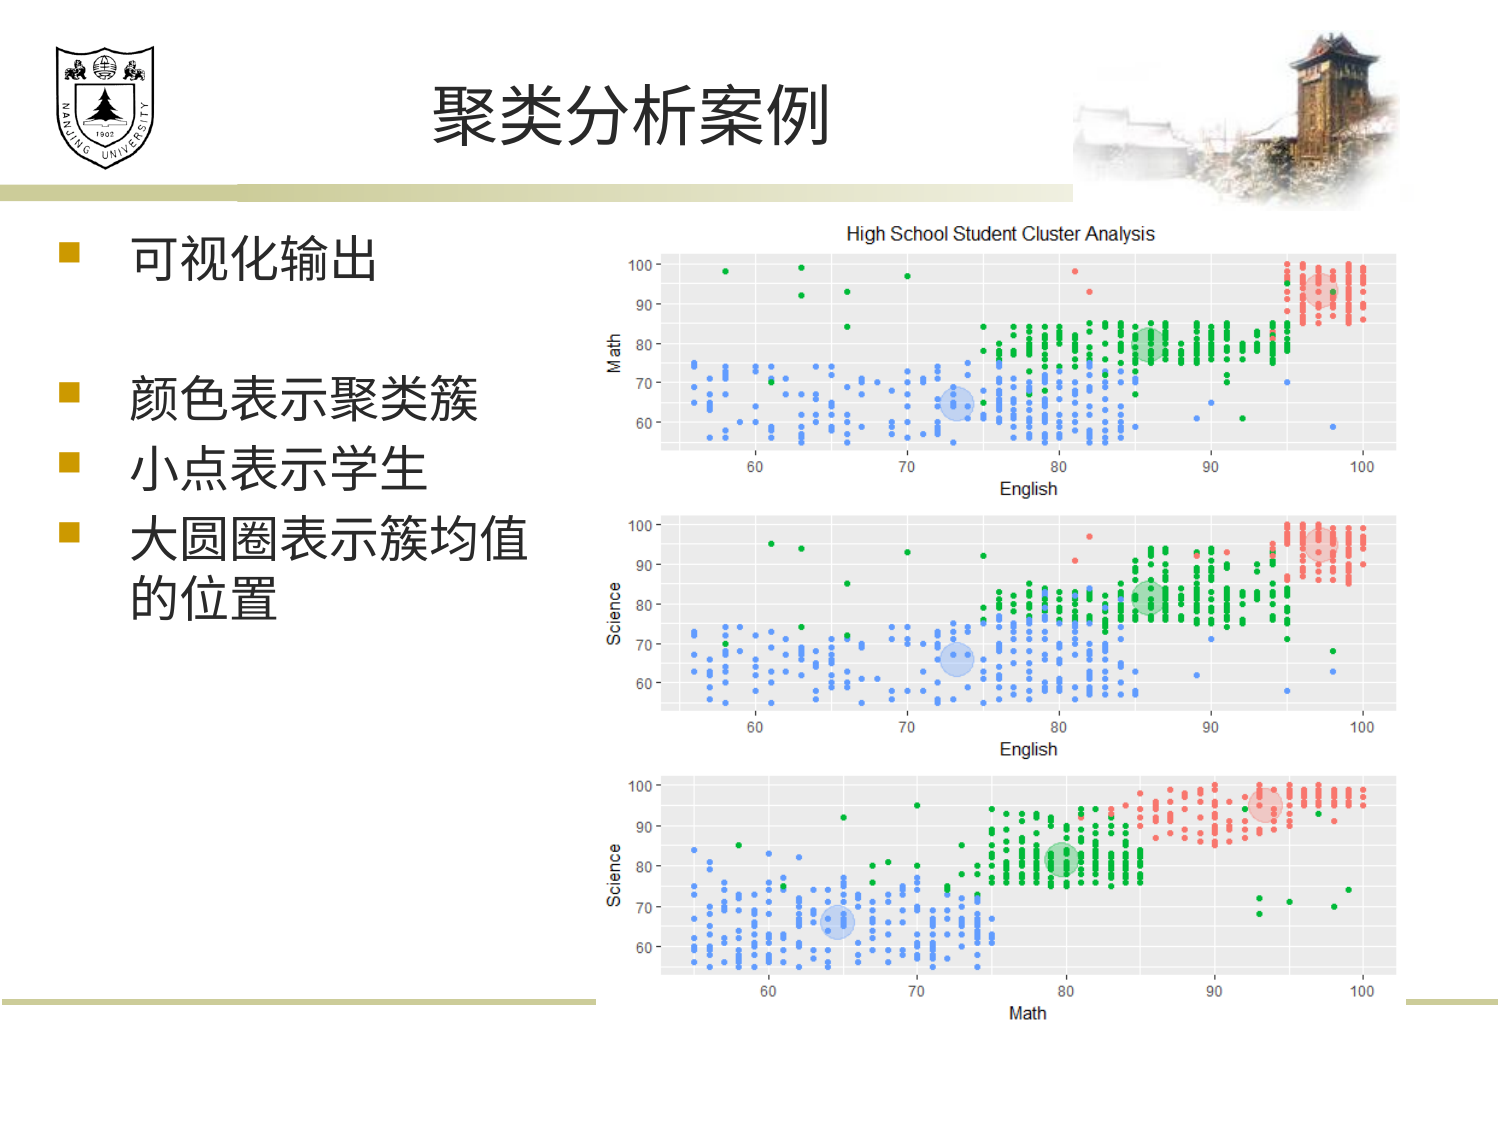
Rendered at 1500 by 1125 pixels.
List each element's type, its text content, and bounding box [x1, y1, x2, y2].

picture [1073, 30, 1400, 211]
list 可视化输出 颜色表示聚类簇 小点表示学生 大圆圈表示簇均值的位置 [41, 220, 573, 988]
picture [2, 219, 1498, 1029]
title 聚类分析案例 [171, 66, 1093, 161]
picture [50, 42, 160, 173]
